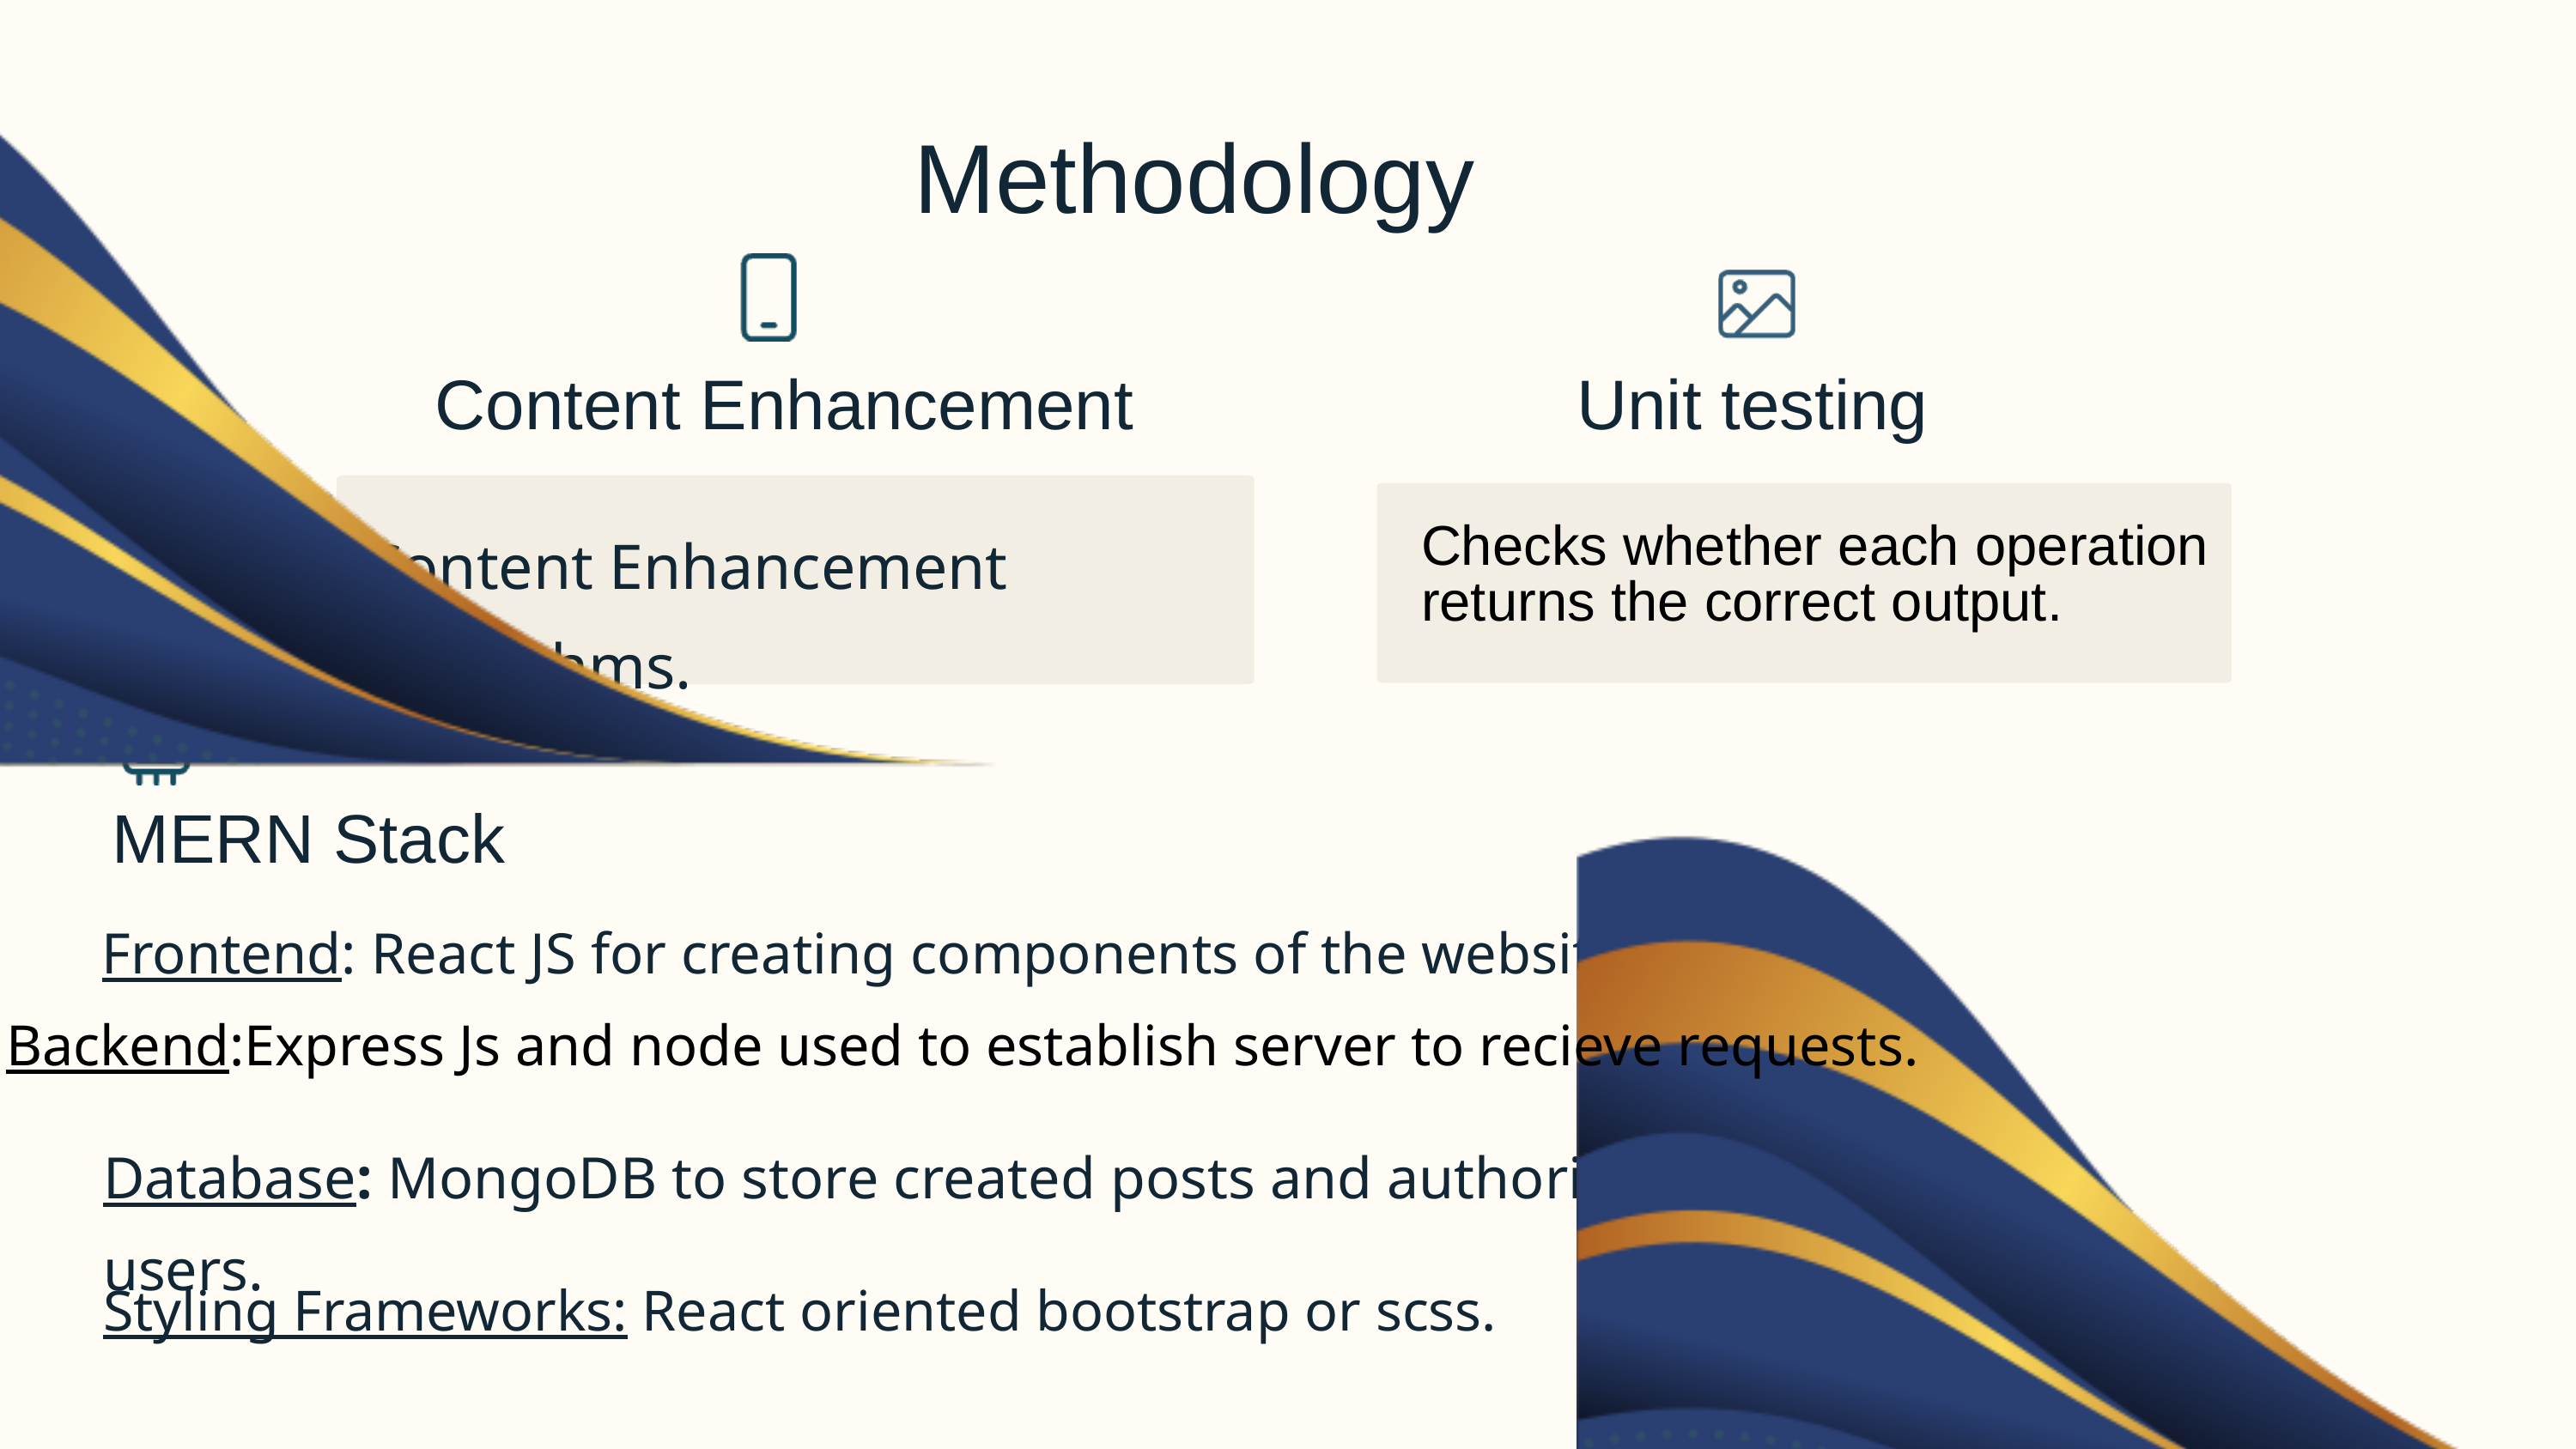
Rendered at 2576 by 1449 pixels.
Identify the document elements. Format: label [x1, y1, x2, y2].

text_box [1576, 359, 2154, 451]
text_box [102, 1264, 1726, 1348]
text_box [1718, 264, 1795, 343]
text_box [101, 907, 1726, 993]
text_box [434, 359, 1157, 451]
text_box [913, 115, 2524, 241]
text_box [102, 1131, 1703, 1216]
text_box [336, 475, 1255, 685]
text_box [112, 795, 796, 885]
text_box [0, 0, 2576, 1449]
text_box [0, 1014, 1970, 1100]
text_box [1420, 516, 2251, 633]
text_box [361, 516, 1263, 609]
text_box [112, 697, 201, 786]
text_box [724, 252, 813, 342]
text_box [1376, 482, 2232, 683]
